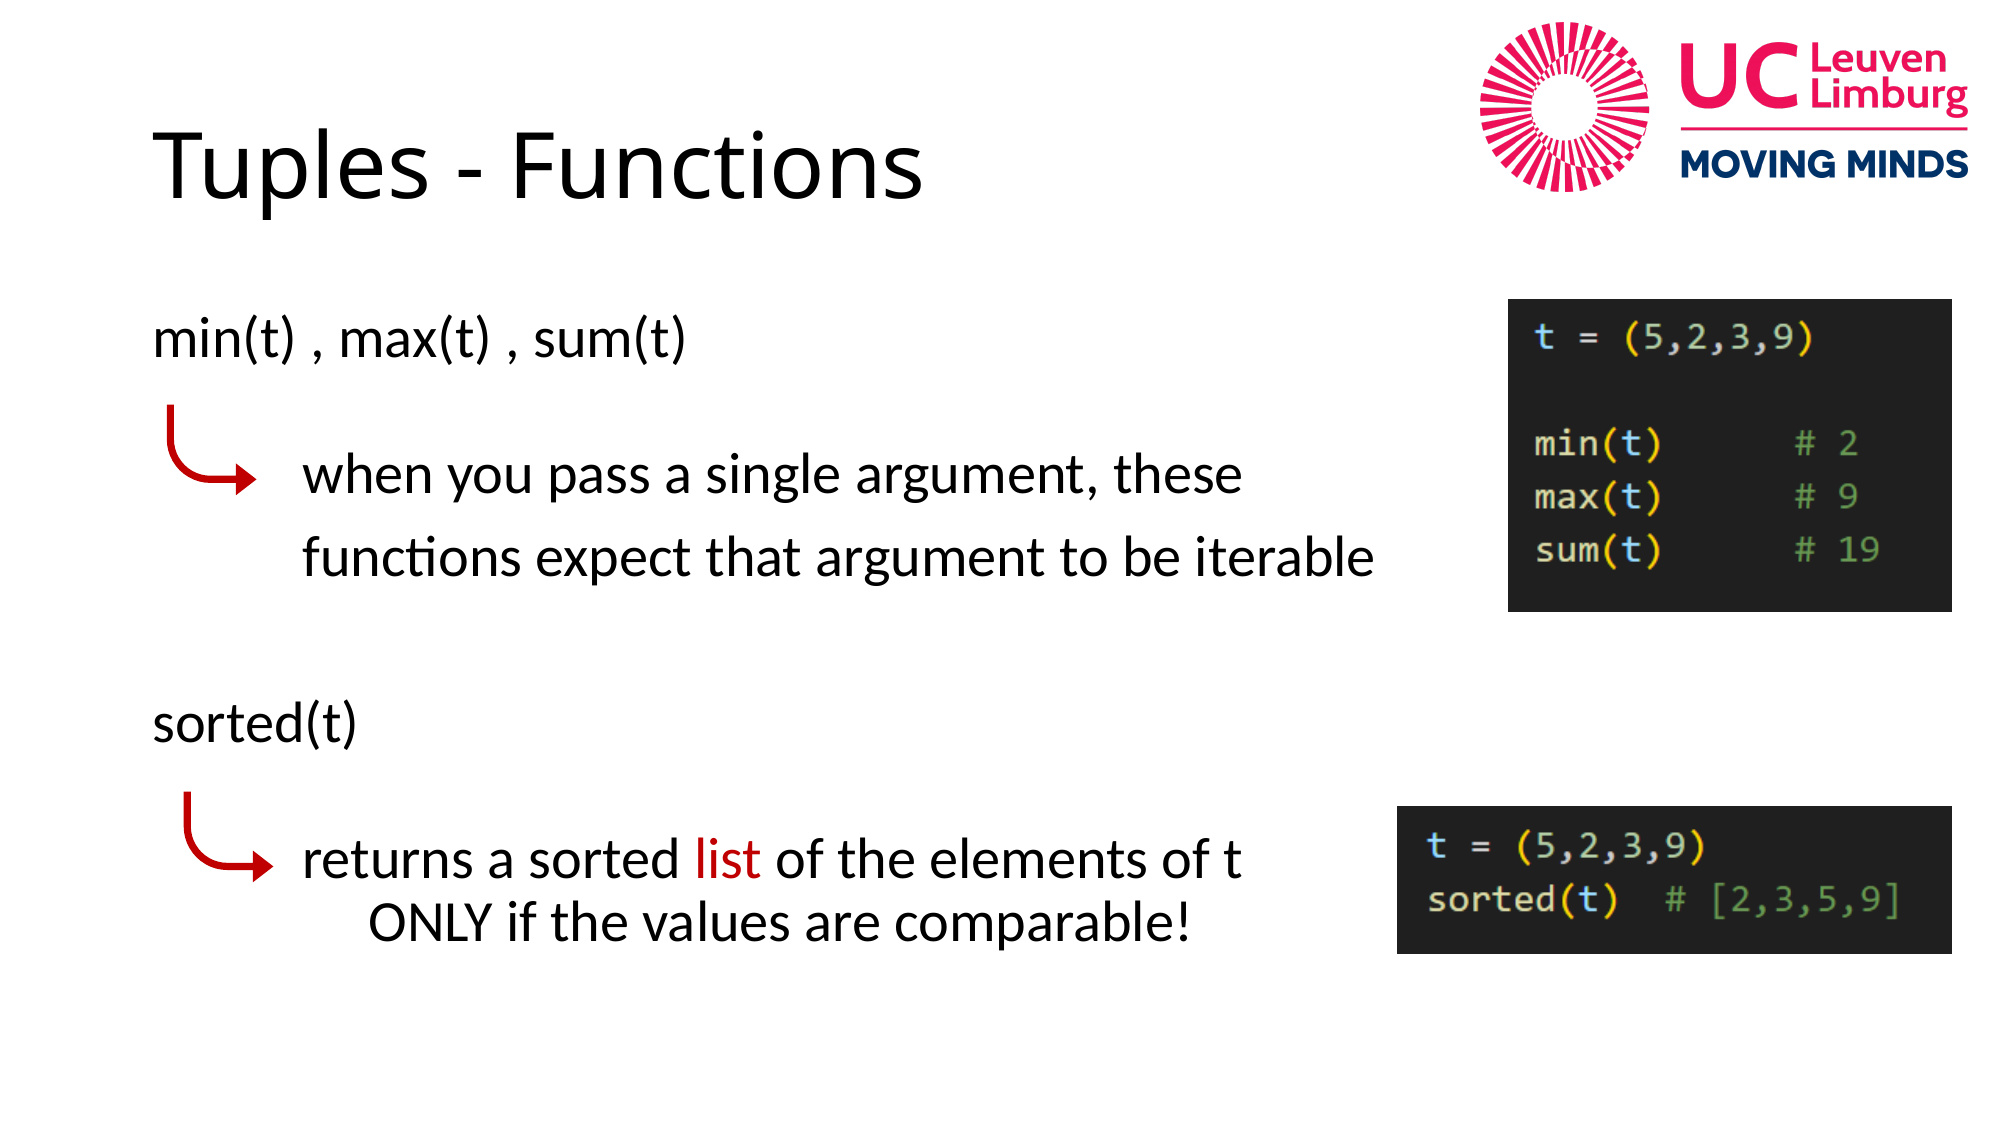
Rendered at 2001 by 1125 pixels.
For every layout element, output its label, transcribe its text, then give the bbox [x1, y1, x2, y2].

picture [1480, 22, 1973, 192]
text_box sorted(t) returns a sorted list of the elements of t ONLY if the values are comparable! [137, 685, 1863, 1015]
picture [1397, 806, 1952, 954]
list min(t) , max(t) , sum(t) when you pass a single argument, these functions expect that argument to be iterable [137, 299, 1863, 685]
text_box [166, 404, 257, 496]
title Tuples - Functions [137, 59, 1863, 278]
text_box [183, 791, 274, 883]
picture [1507, 299, 1952, 612]
